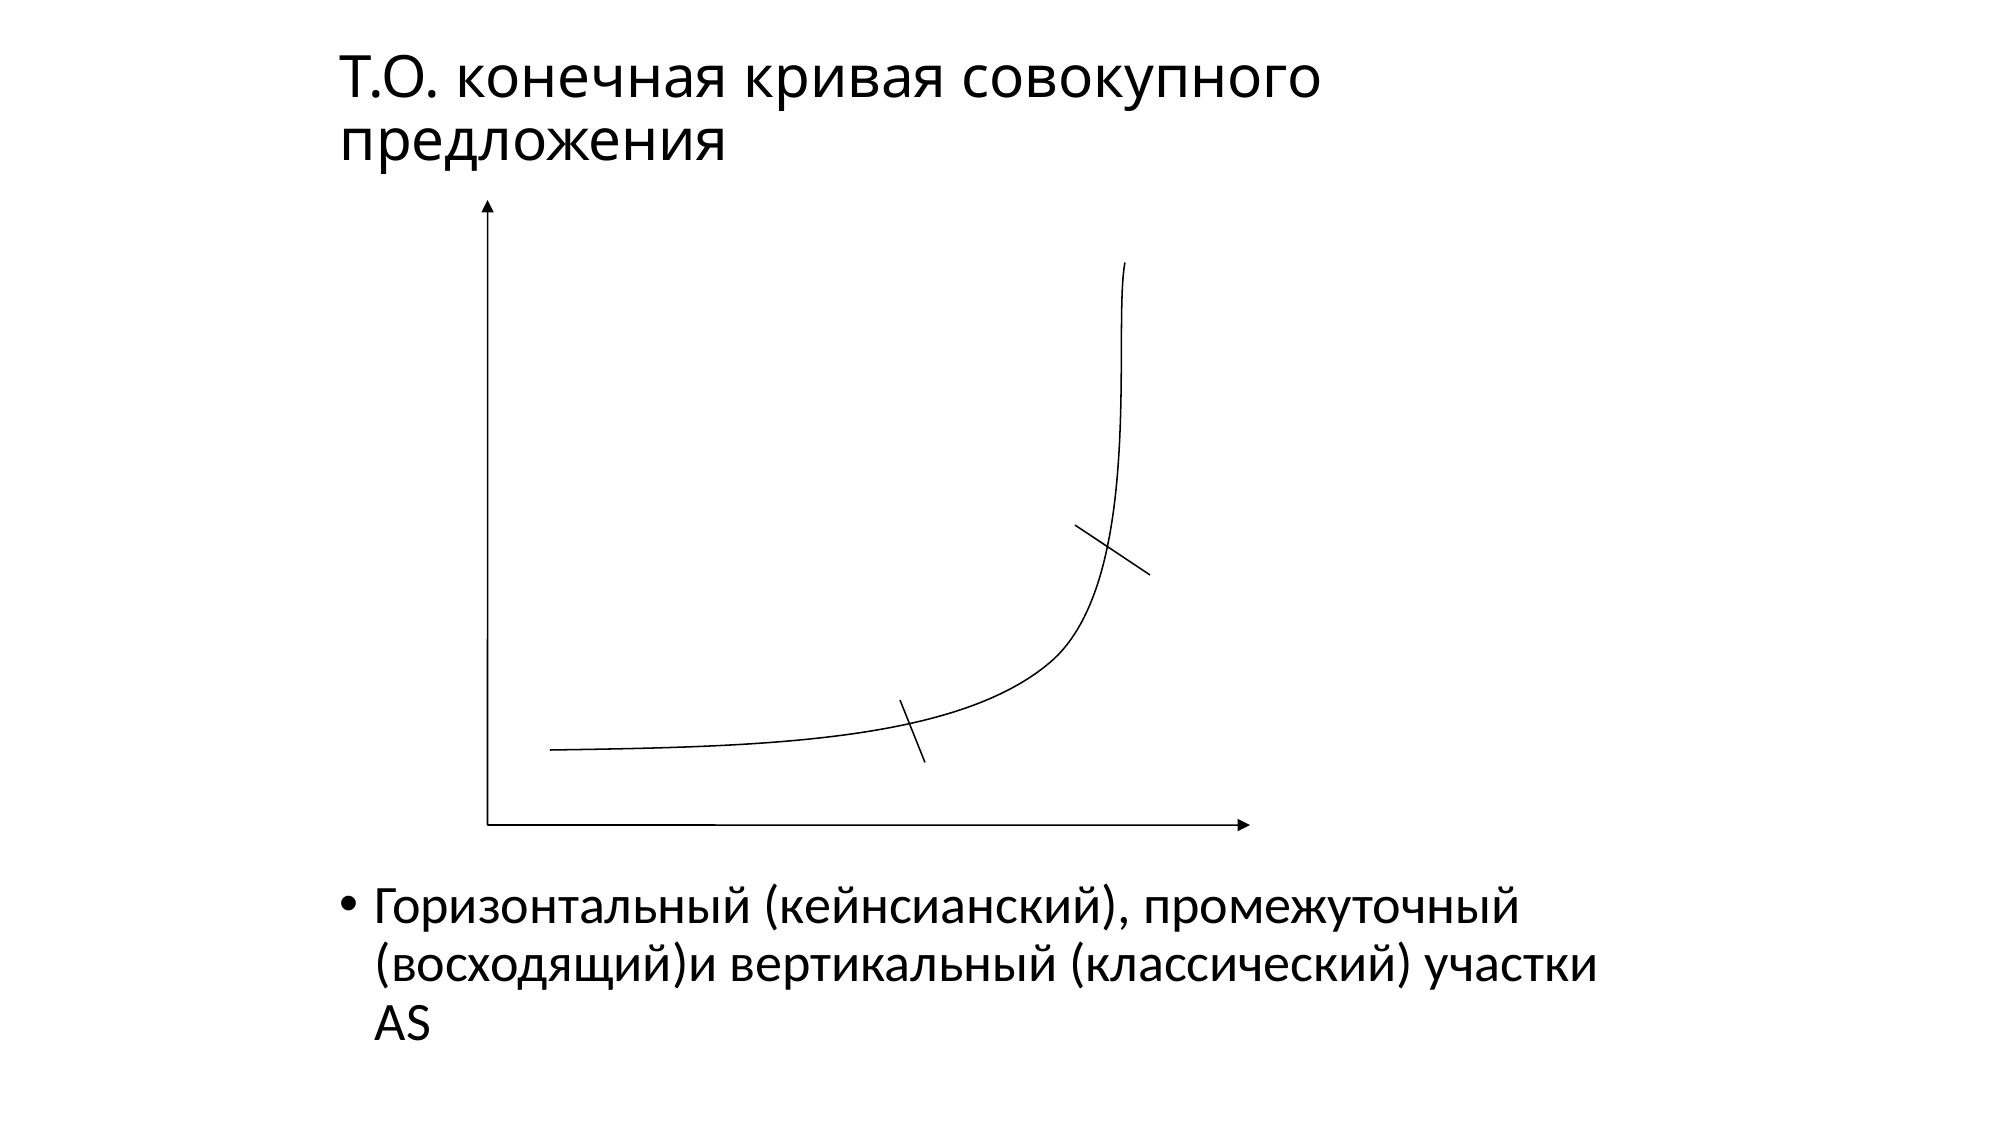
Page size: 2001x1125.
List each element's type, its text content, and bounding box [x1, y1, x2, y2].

text_box [481, 199, 494, 824]
text_box [549, 262, 1125, 751]
text_box [487, 818, 1250, 832]
title Т.О. конечная кривая совокупного предложения [324, 45, 1675, 162]
list Горизонтальный (кейнсианский), промежуточный (восходящий)и вертикальный (классический) участки AS [324, 162, 1675, 1063]
